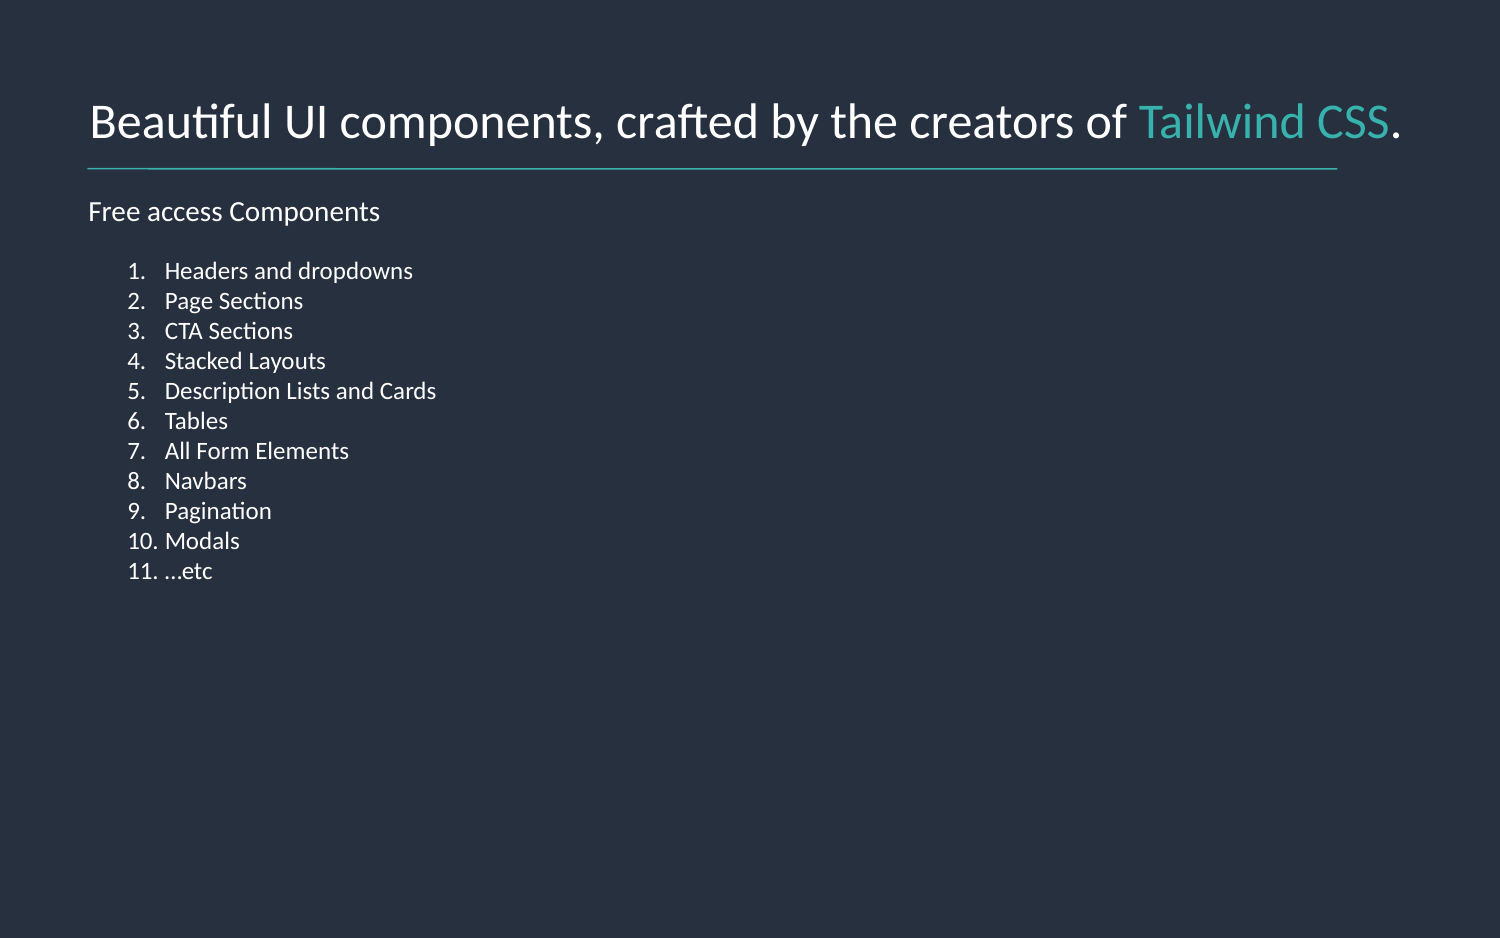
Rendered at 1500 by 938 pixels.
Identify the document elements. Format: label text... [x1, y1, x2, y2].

text_box Headers and dropdowns Page Sections CTA Sections Stacked Layouts Description Lists and Cards Tables All Form Elements Navbars Pagination Modals …etc [112, 247, 775, 652]
text_box Beautiful UI components, crafted by the creators of Tailwind CSS. [74, 81, 1418, 156]
text_box Free access Components [73, 184, 1474, 235]
